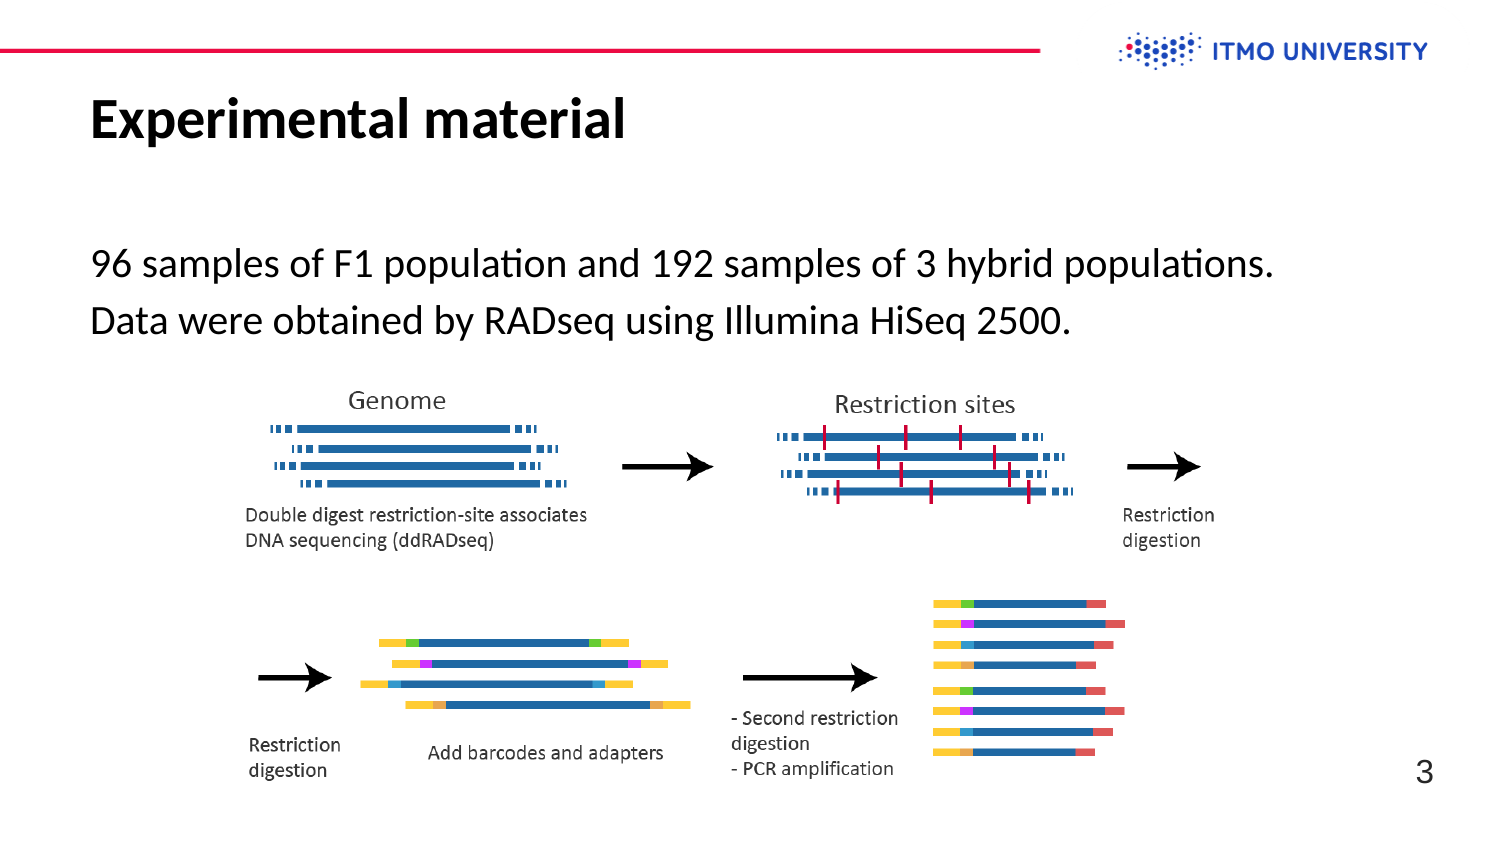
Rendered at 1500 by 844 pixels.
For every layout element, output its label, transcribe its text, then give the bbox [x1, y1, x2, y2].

title Experimental material [75, 72, 1425, 220]
text_box 3 [1400, 743, 1450, 798]
picture [0, 0, 1500, 73]
list 96 samples of F1 population and 192 samples of 3 hybrid populations. Data were obtained by RADseq using Illumina HiSeq 2500. [75, 228, 1425, 770]
picture [210, 364, 1290, 796]
